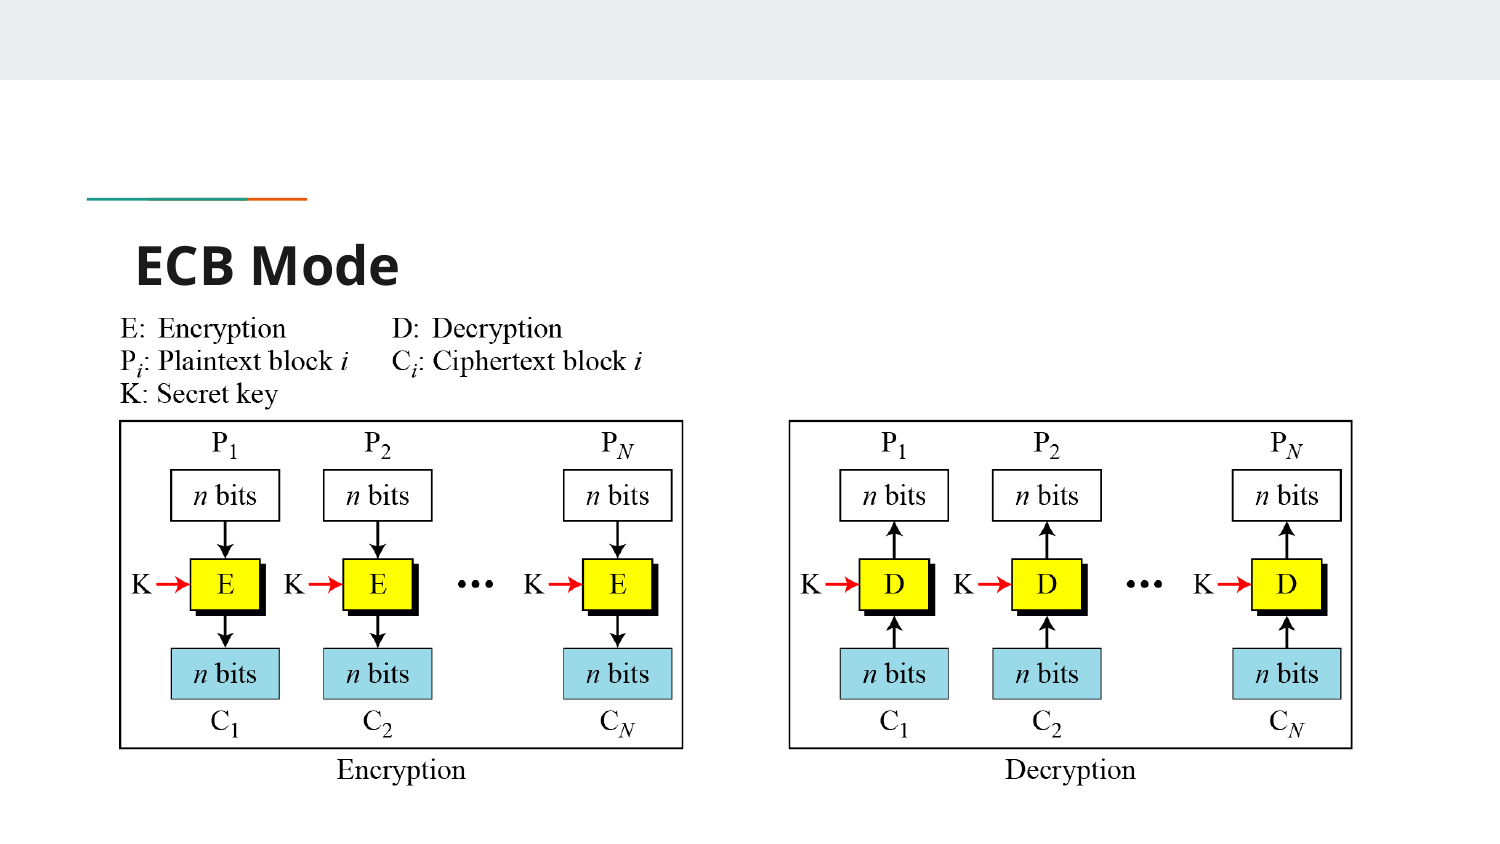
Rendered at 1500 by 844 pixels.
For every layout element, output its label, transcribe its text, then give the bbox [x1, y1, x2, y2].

title ECB Mode [119, 216, 1381, 305]
picture [119, 313, 1353, 788]
